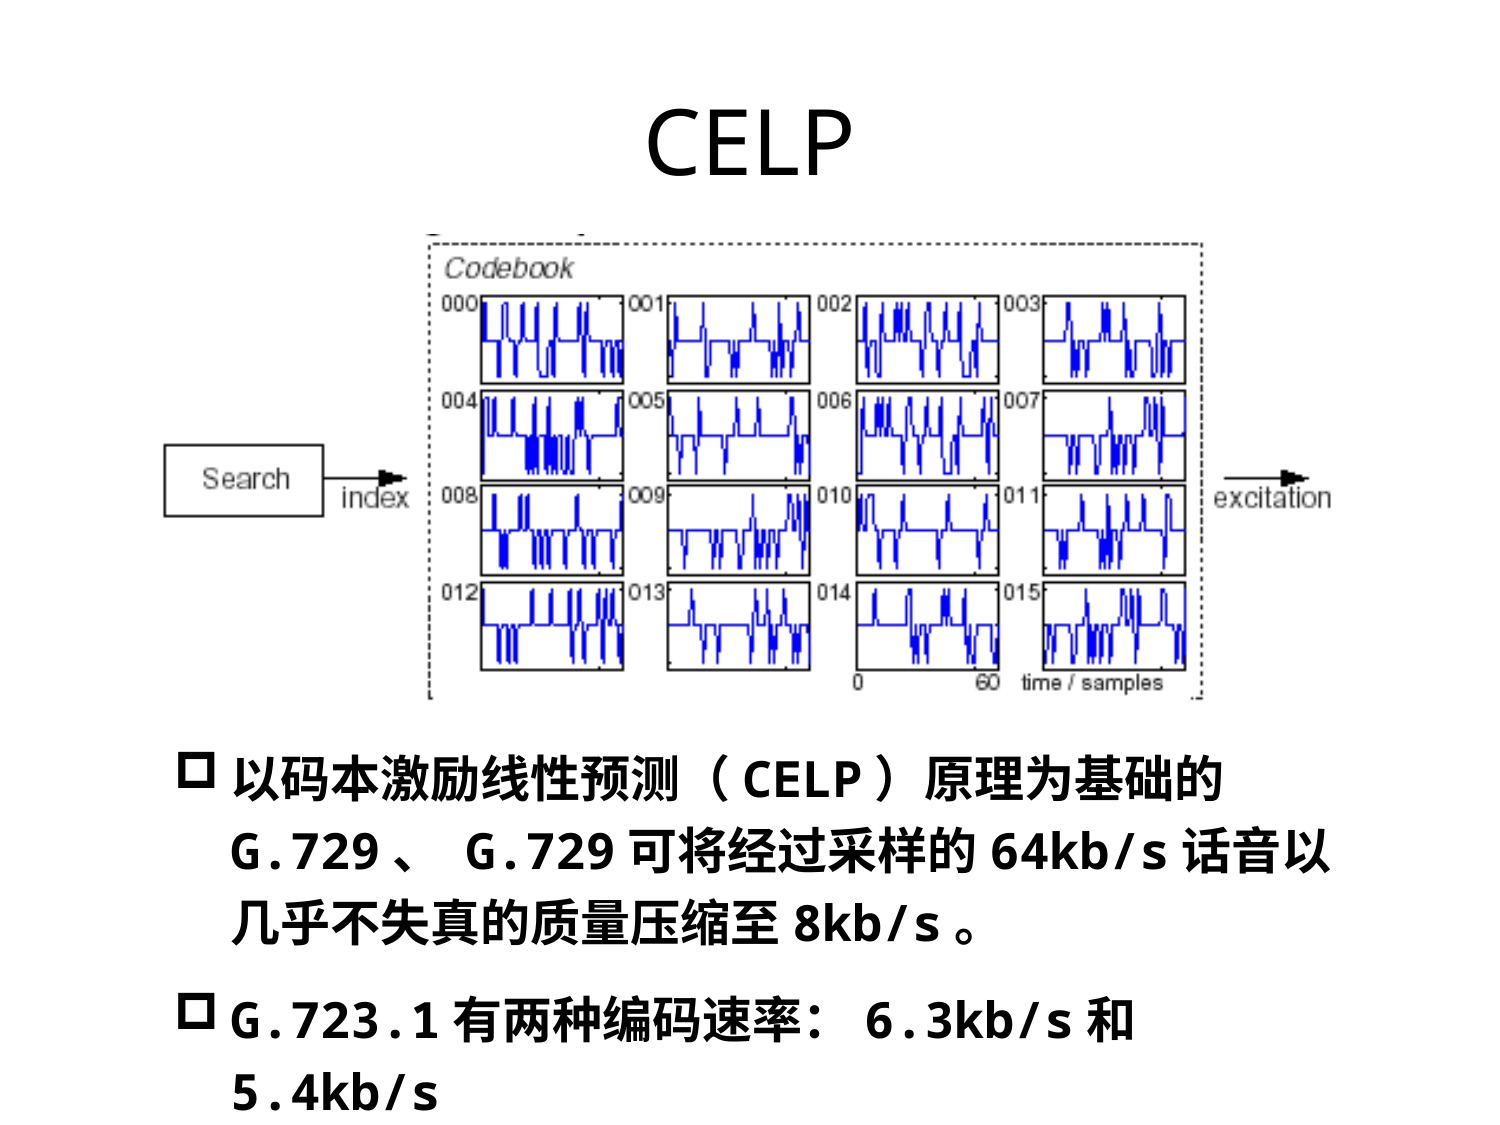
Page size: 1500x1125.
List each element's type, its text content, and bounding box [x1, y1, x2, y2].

title CELP [74, 44, 1426, 233]
picture [143, 234, 1357, 705]
text_box 以码本激励线性预测（CELP）原理为基础的G.729、 G.729可将经过采样的64kb/s话音以几乎不失真的质量压缩至8kb/s。 G.723.1有两种编码速率：6.3kb/s和5.4kb/s [159, 727, 1372, 1125]
